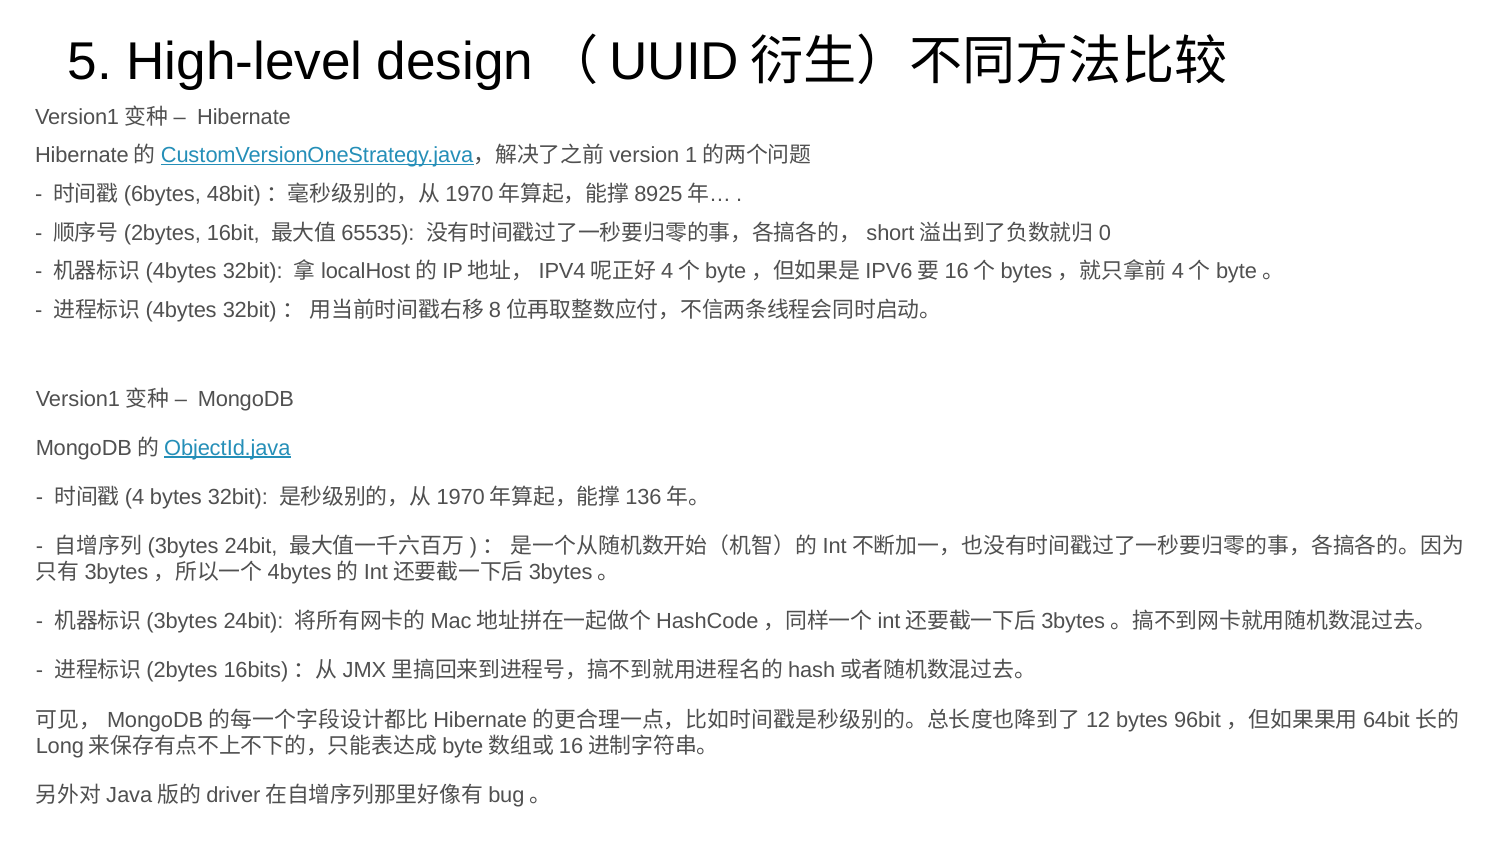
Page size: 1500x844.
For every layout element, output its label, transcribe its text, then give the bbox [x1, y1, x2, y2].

title 5. High-level design（UUID衍生）不同方法比较 [52, 11, 1451, 96]
text_box Version1变种 – MongoDB MongoDB的ObjectId.java - 时间戳(4 bytes 32bit): 是秒级别的，从1970年算起，能撑136年。 - 自增序列(3bytes 24bit, 最大值一千六百万)： 是一个从随机数开始（机智）的Int不断加一，也没有时间戳过了一秒要归零的事，各搞各的。因为只有3bytes，所以一个4bytes的Int还要截一下后3bytes。 - 机器标识(3bytes 24bit): 将所有网卡的Mac地址拼在一起做个HashCode，同样一个int还要截一下后3bytes。搞不到网卡就用随机数混过去。 - 进程标识(2bytes 16bits)：从JMX里搞回来到进程号，搞不到就用进程名的hash或者随机数混过去。 可见，MongoDB的每一个字段设计都比Hibernate的更合理一点，比如时间戳是秒级别的。总长度也降到了12 bytes 96bit，但如果果用64bit长的Long来保存有点不上不下的，只能表达成byte数组或16进制字符串。 另外对Java版的driver在自增序列那里好像有bug。 [20, 369, 1480, 822]
text_box Version1变种 – Hibernate Hibernate的CustomVersionOneStrategy.java，解决了之前version 1的两个问题 - 时间戳(6bytes, 48bit)：毫秒级别的，从1970年算起，能撑8925年…. - 顺序号(2bytes, 16bit, 最大值65535): 没有时间戳过了一秒要归零的事，各搞各的，short溢出到了负数就归0 - 机器标识(4bytes 32bit): 拿localHost的IP地址，IPV4呢正好4个byte，但如果是IPV6要16个bytes，就只拿前4个byte。 - 进程标识(4bytes 32bit)： 用当前时间戳右移8位再取整数应付，不信两条线程会同时启动。 [19, 96, 1480, 336]
